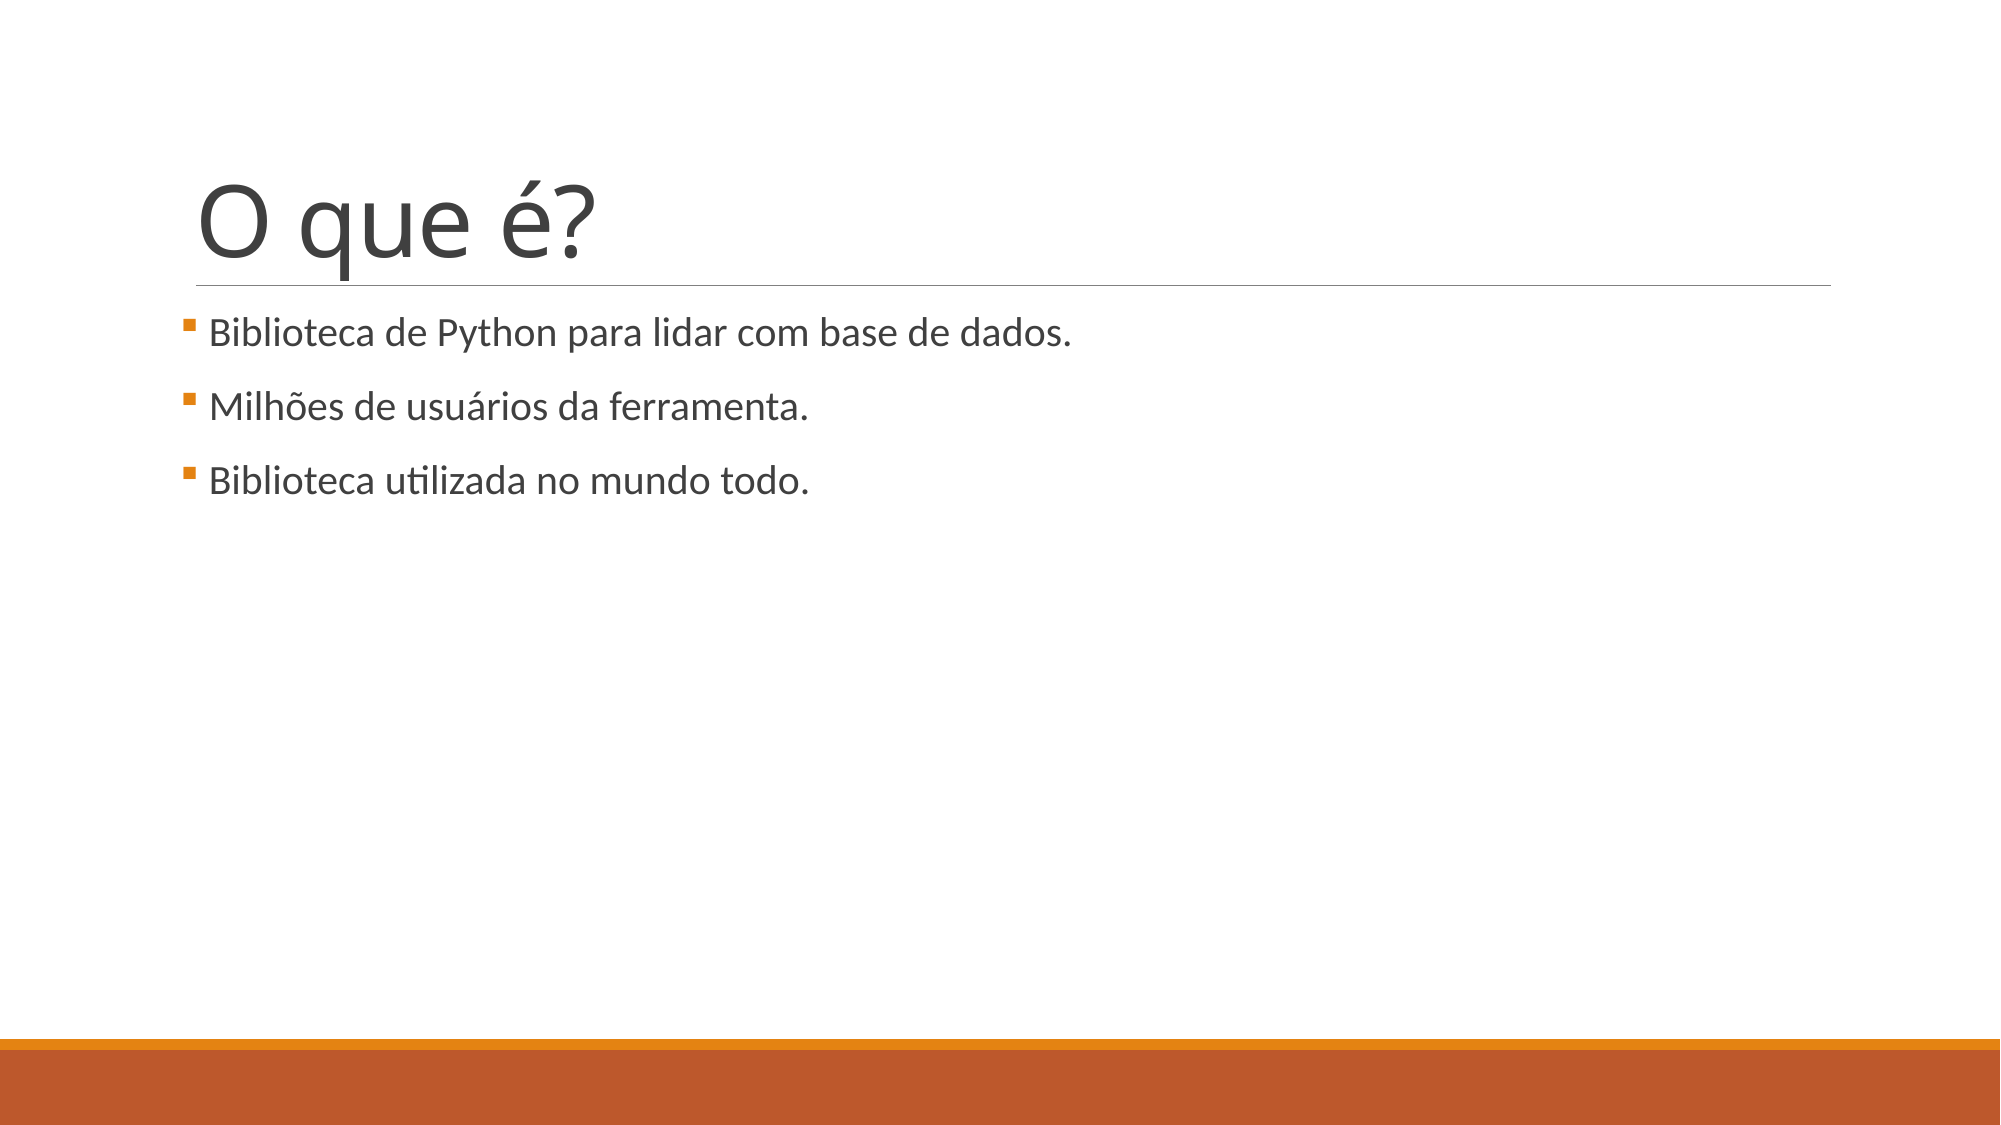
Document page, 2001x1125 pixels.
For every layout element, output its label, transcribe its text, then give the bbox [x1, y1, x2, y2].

title O que é? [180, 47, 1830, 285]
list Biblioteca de Python para lidar com base de dados. Milhões de usuários da ferramenta. Biblioteca utilizada no mundo todo. [180, 302, 1830, 963]
